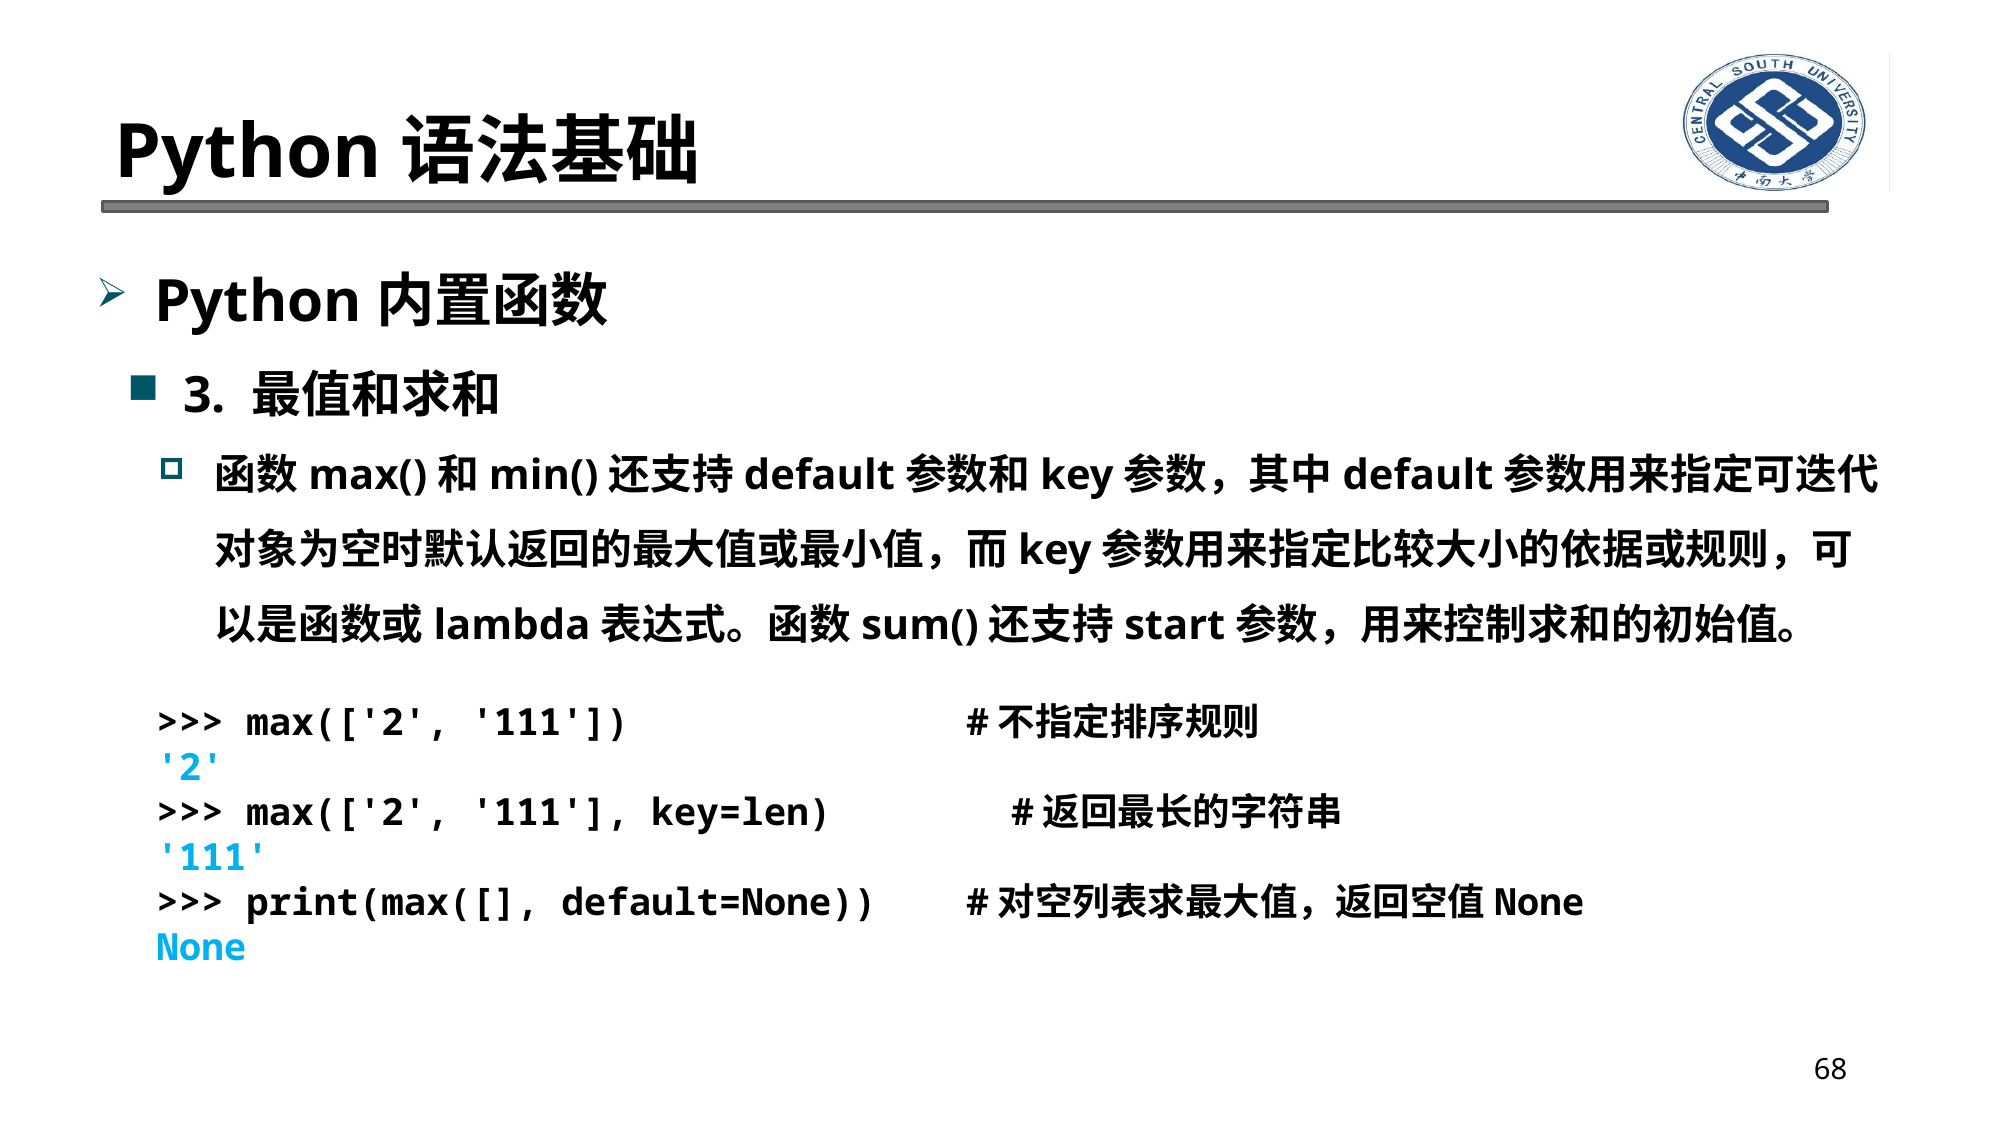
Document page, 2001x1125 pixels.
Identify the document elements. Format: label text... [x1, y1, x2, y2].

picture [1805, 52, 1890, 192]
slide_number 68 [1412, 1042, 1863, 1103]
title Python语法基础 [99, 12, 1805, 200]
list Python内置函数 3. 最值和求和 函数max()和min()还支持default参数和key参数，其中default参数用来指定可迭代对象为空时默认返回的最大值或最小值，而key参数用来指定比较大小的依据或规则，可以是函数或lambda表达式。函数sum()还支持start参数，用来控制求和的初始值。 >>> max(['2', '111']) #不指定排序规则 '2' >>> max(['2', '111'], key=len) #返回最长的字符串 '111' >>> print(max([], default=None)) #对空列表求最大值，返回空值None None [81, 220, 1898, 1024]
